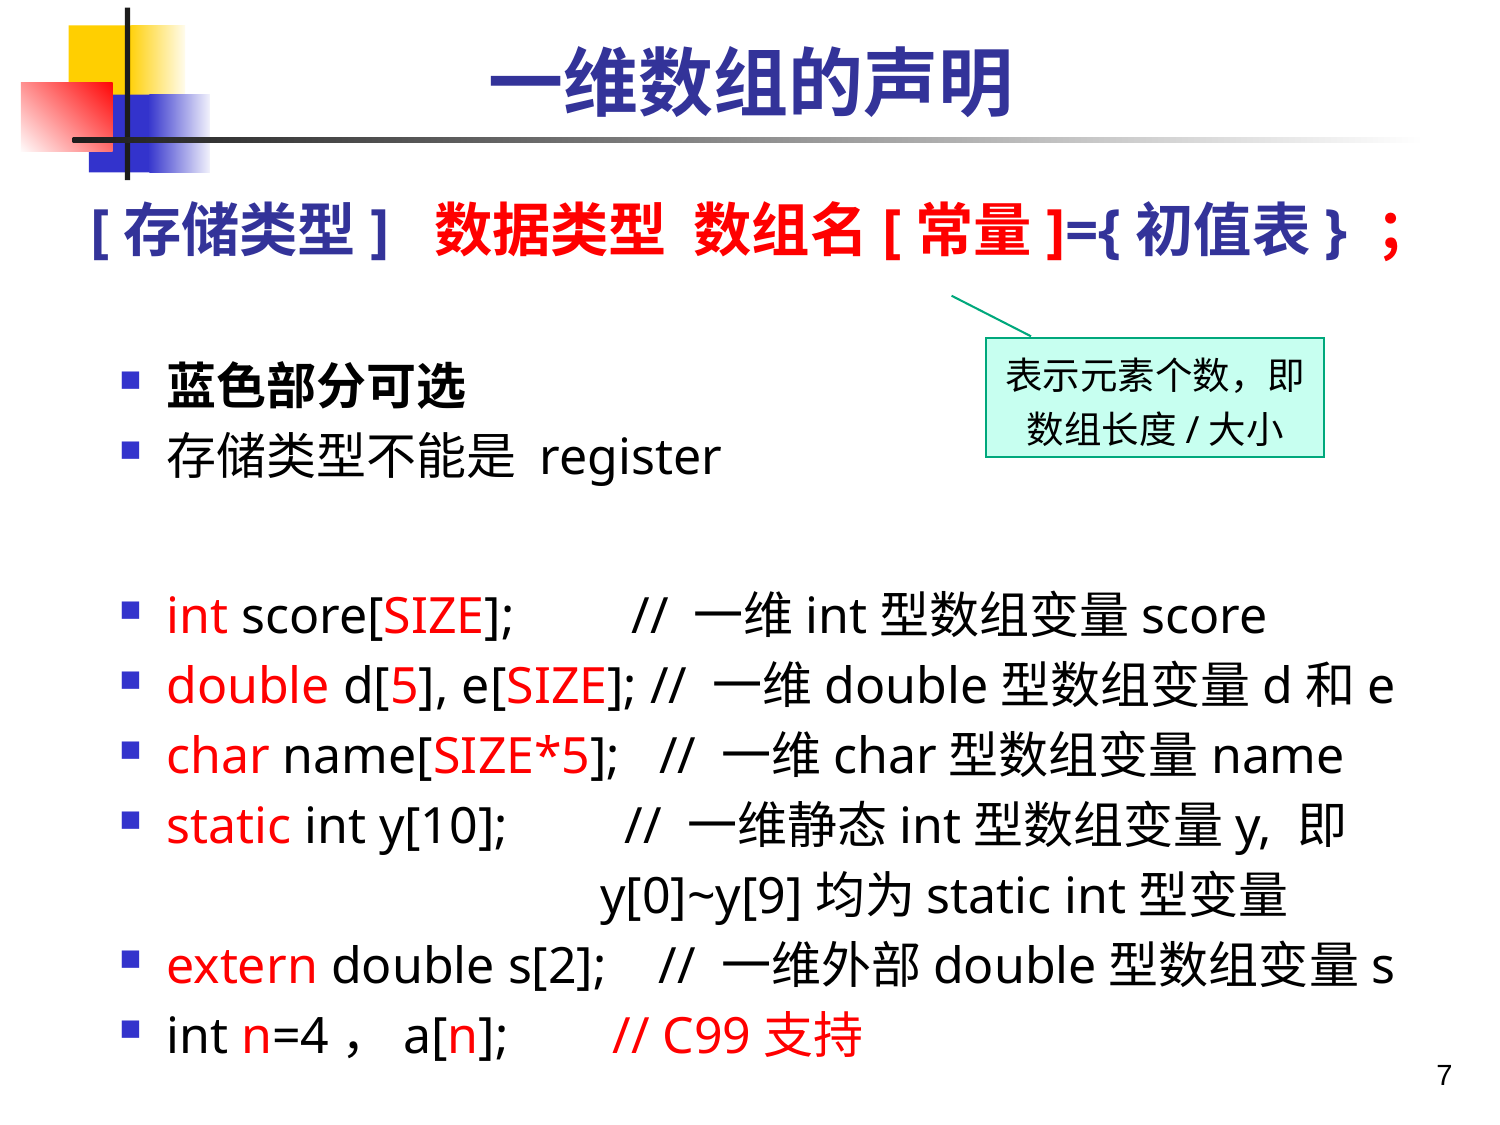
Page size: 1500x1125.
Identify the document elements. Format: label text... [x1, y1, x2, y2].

title 一维数组的声明 [112, 37, 1391, 113]
text_box 表示元素个数，即数组长度/大小 [951, 294, 1325, 458]
list [存储类型] 数据类型 数组名[常量]={初值表} ； 蓝色部分可选 存储类型不能是 register int score[SIZE]; // 一维int型数组变量score double d[5], e[SIZE]; // 一维double型数组变量d和e char name[SIZE*5]; // 一维char型数组变量name static int y[10]; // 一维静态int型数组变量y, 即 y[0]~y[9]均为static int型变量 extern double s[2]; // 一维外部double型数组变量s int n=4，a[n]; // C99支持 [29, 113, 1471, 1064]
slide_number 7 [1154, 1023, 1468, 1100]
